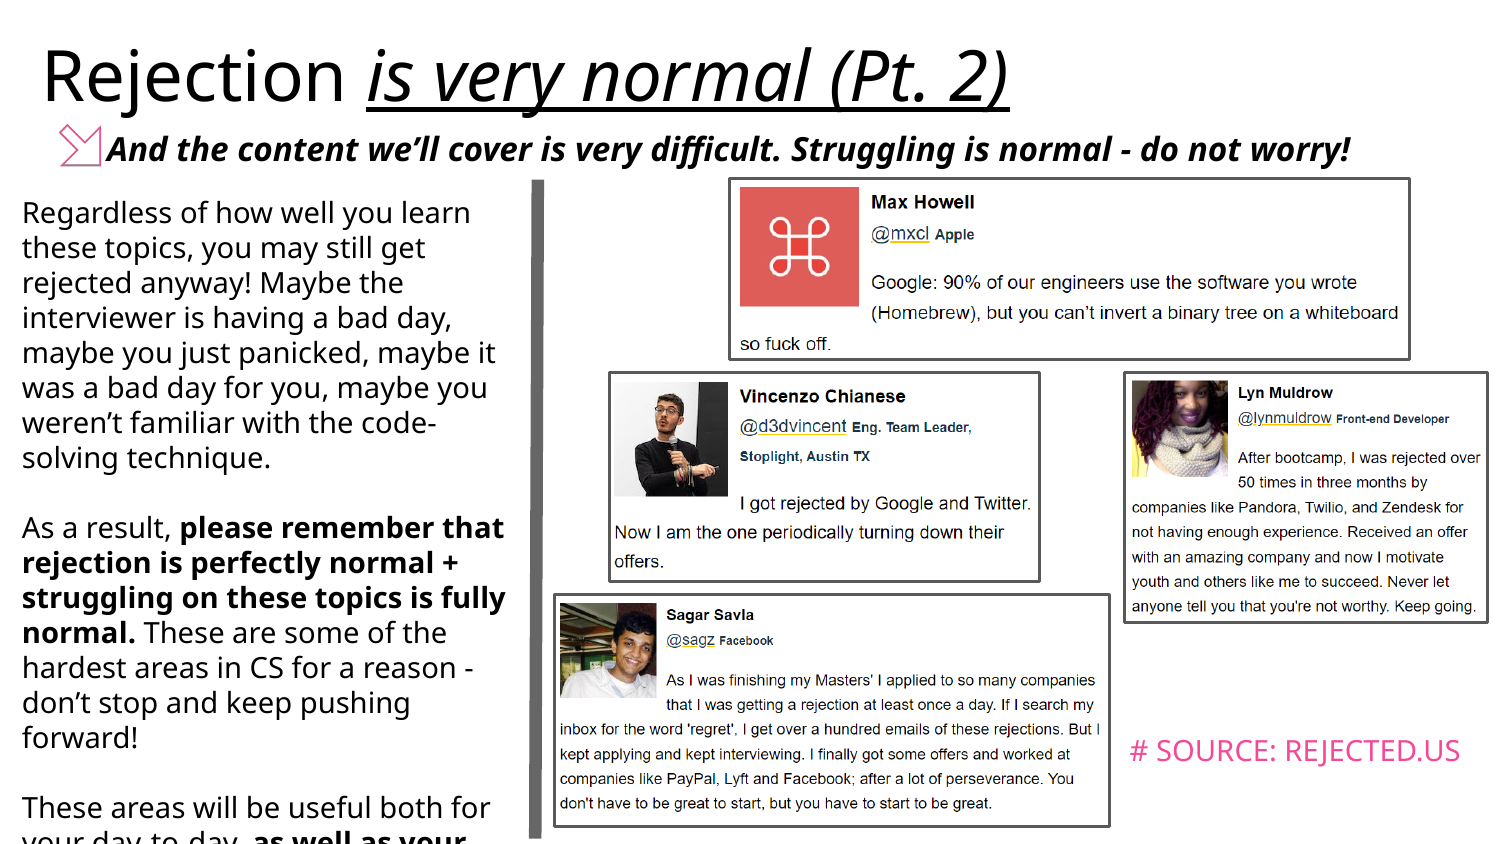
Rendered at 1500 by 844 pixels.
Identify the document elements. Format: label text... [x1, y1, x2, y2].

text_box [534, 179, 538, 839]
picture [555, 595, 1108, 825]
text_box # SOURCE: REJECTED.US [1113, 713, 1489, 763]
picture [610, 373, 1039, 580]
picture [730, 179, 1409, 358]
text_box Regardless of how well you learn these topics, you may still get rejected anyway! Maybe the interviewer is having a bad day, maybe you just panicked, maybe it was a bad day for you, maybe you weren’t familiar with the code-solving technique. As a result, please remember that rejection is perfectly normal + struggling on these topics is fully normal. These are some of the hardest areas in CS for a reason - don’t stop and keep pushing forward! These areas will be useful both for your day-to-day, as well as your career. [6, 179, 531, 844]
picture [1125, 373, 1487, 622]
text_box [50, 116, 1490, 180]
text_box Rejection is very normal (Pt. 2) [41, 57, 1254, 142]
